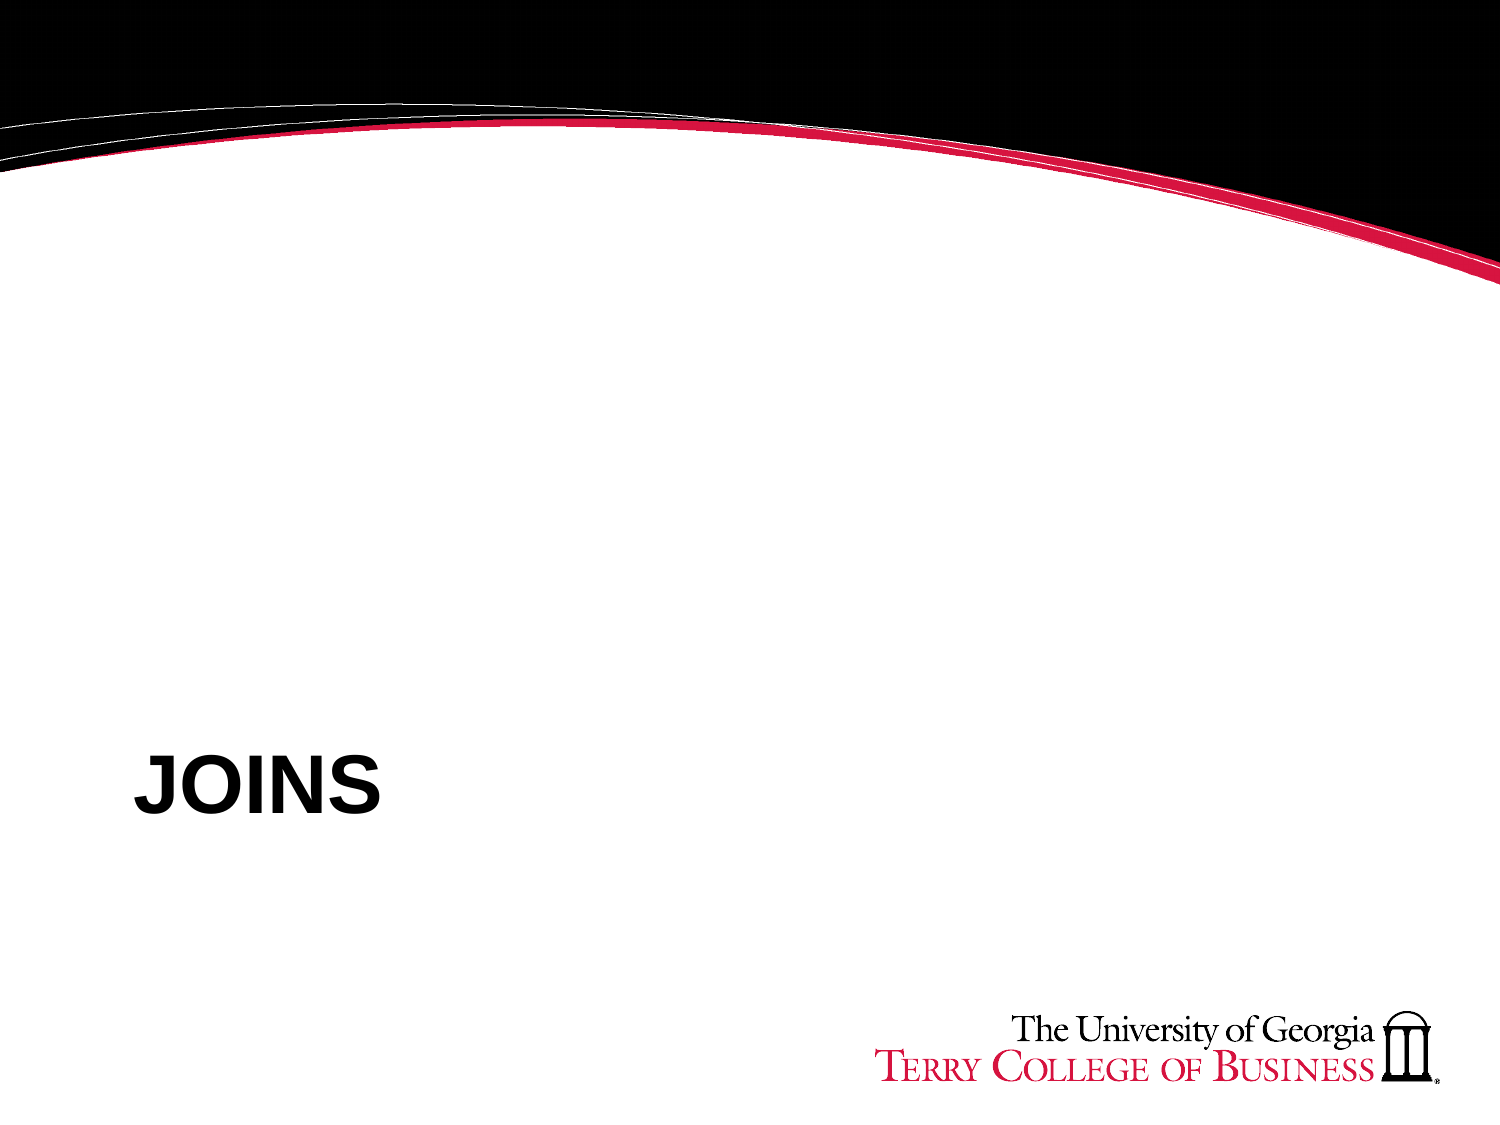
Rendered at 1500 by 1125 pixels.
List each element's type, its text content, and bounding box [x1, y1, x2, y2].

picture [0, 0, 1500, 286]
title JOINS [118, 722, 1394, 947]
picture [875, 1011, 1440, 1084]
